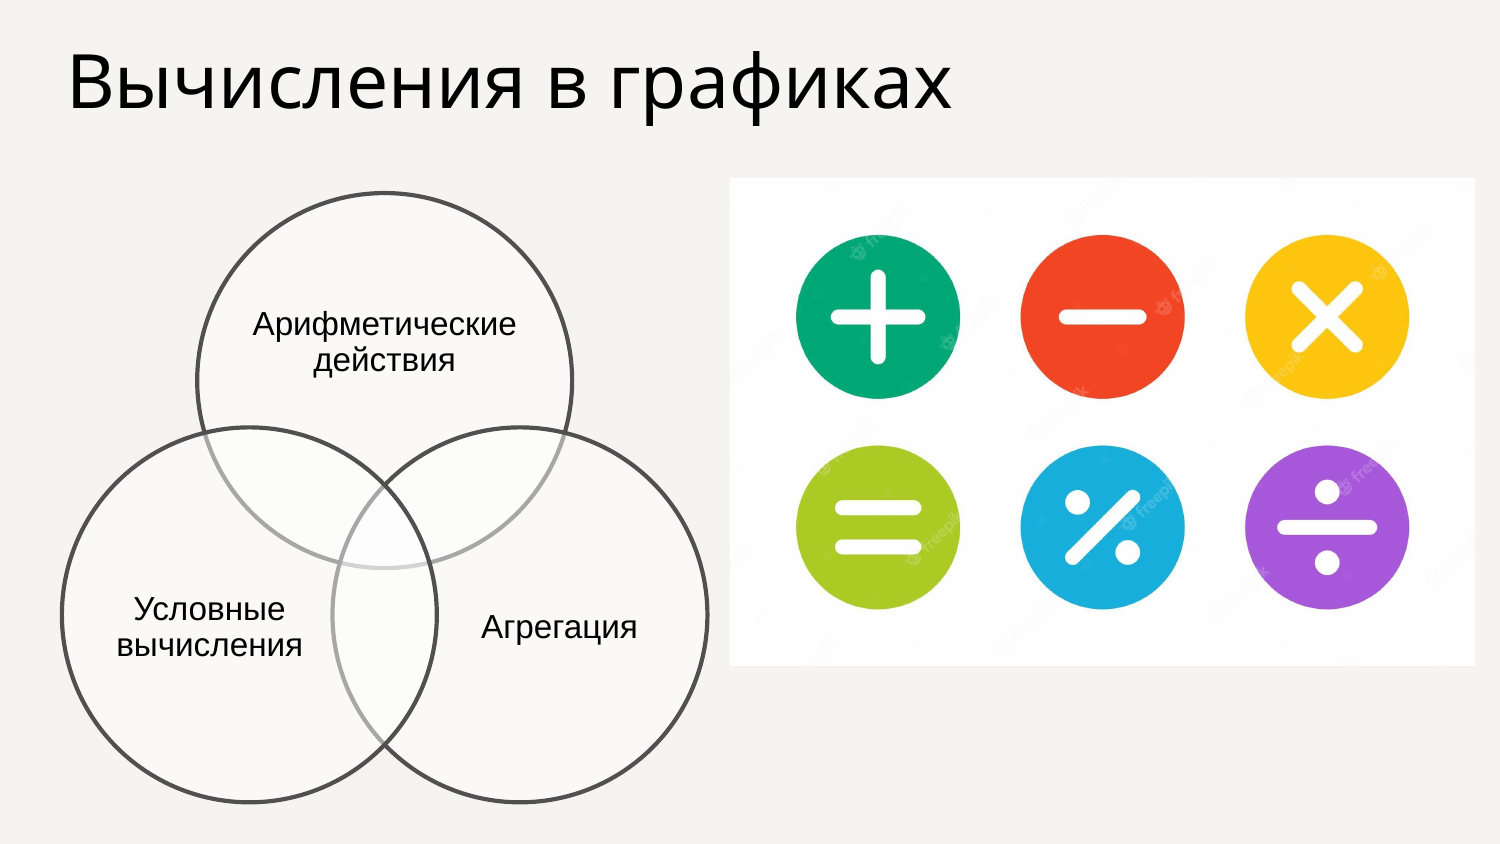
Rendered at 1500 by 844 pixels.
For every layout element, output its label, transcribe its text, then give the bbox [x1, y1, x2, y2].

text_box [61, 192, 708, 803]
title Вычисления в графиках [51, 33, 1449, 139]
picture [730, 177, 1475, 666]
